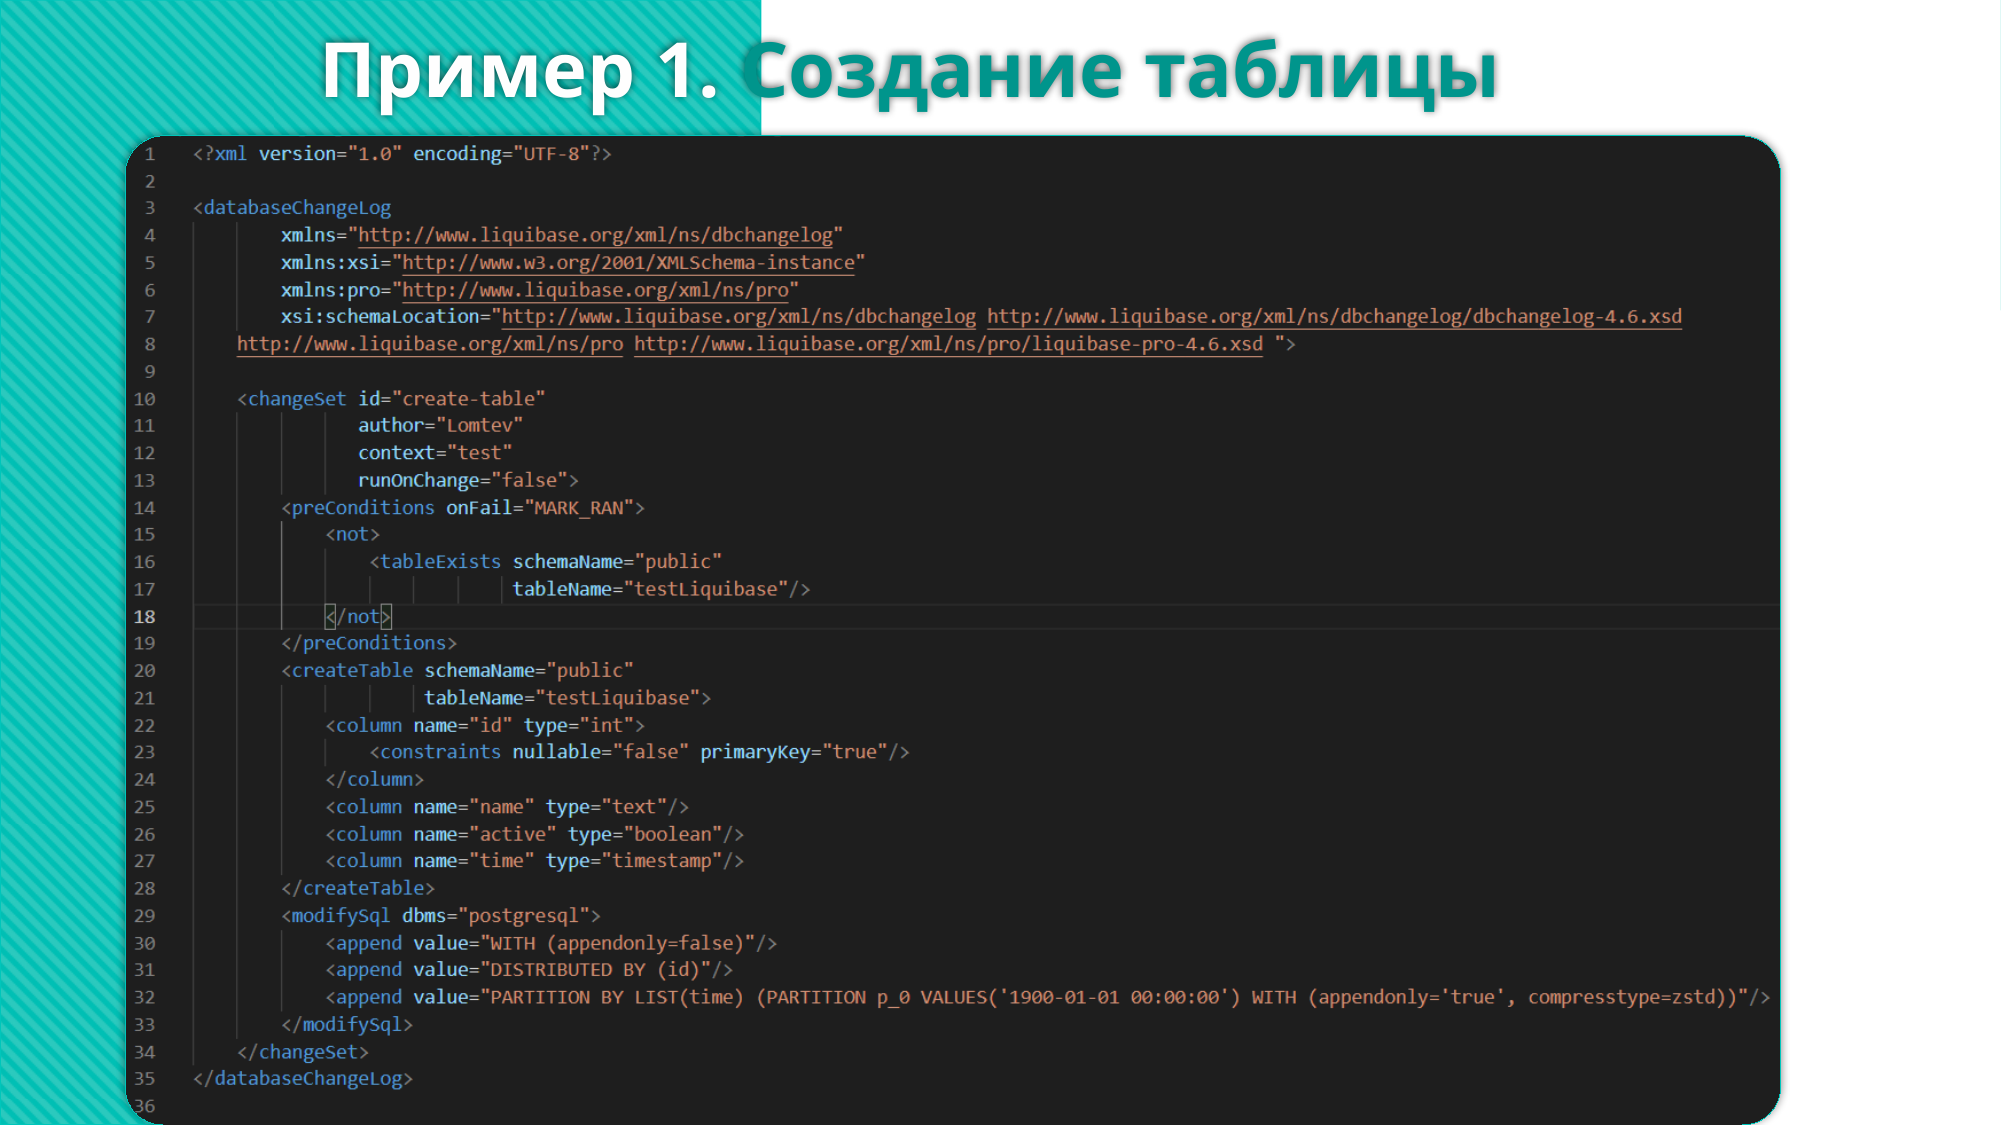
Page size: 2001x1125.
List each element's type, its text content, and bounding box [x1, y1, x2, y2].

title Пример 1. Создание таблицы [304, 13, 1646, 129]
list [124, 135, 1781, 1125]
text_box [0, 0, 762, 1125]
text_box [762, 0, 2000, 1125]
